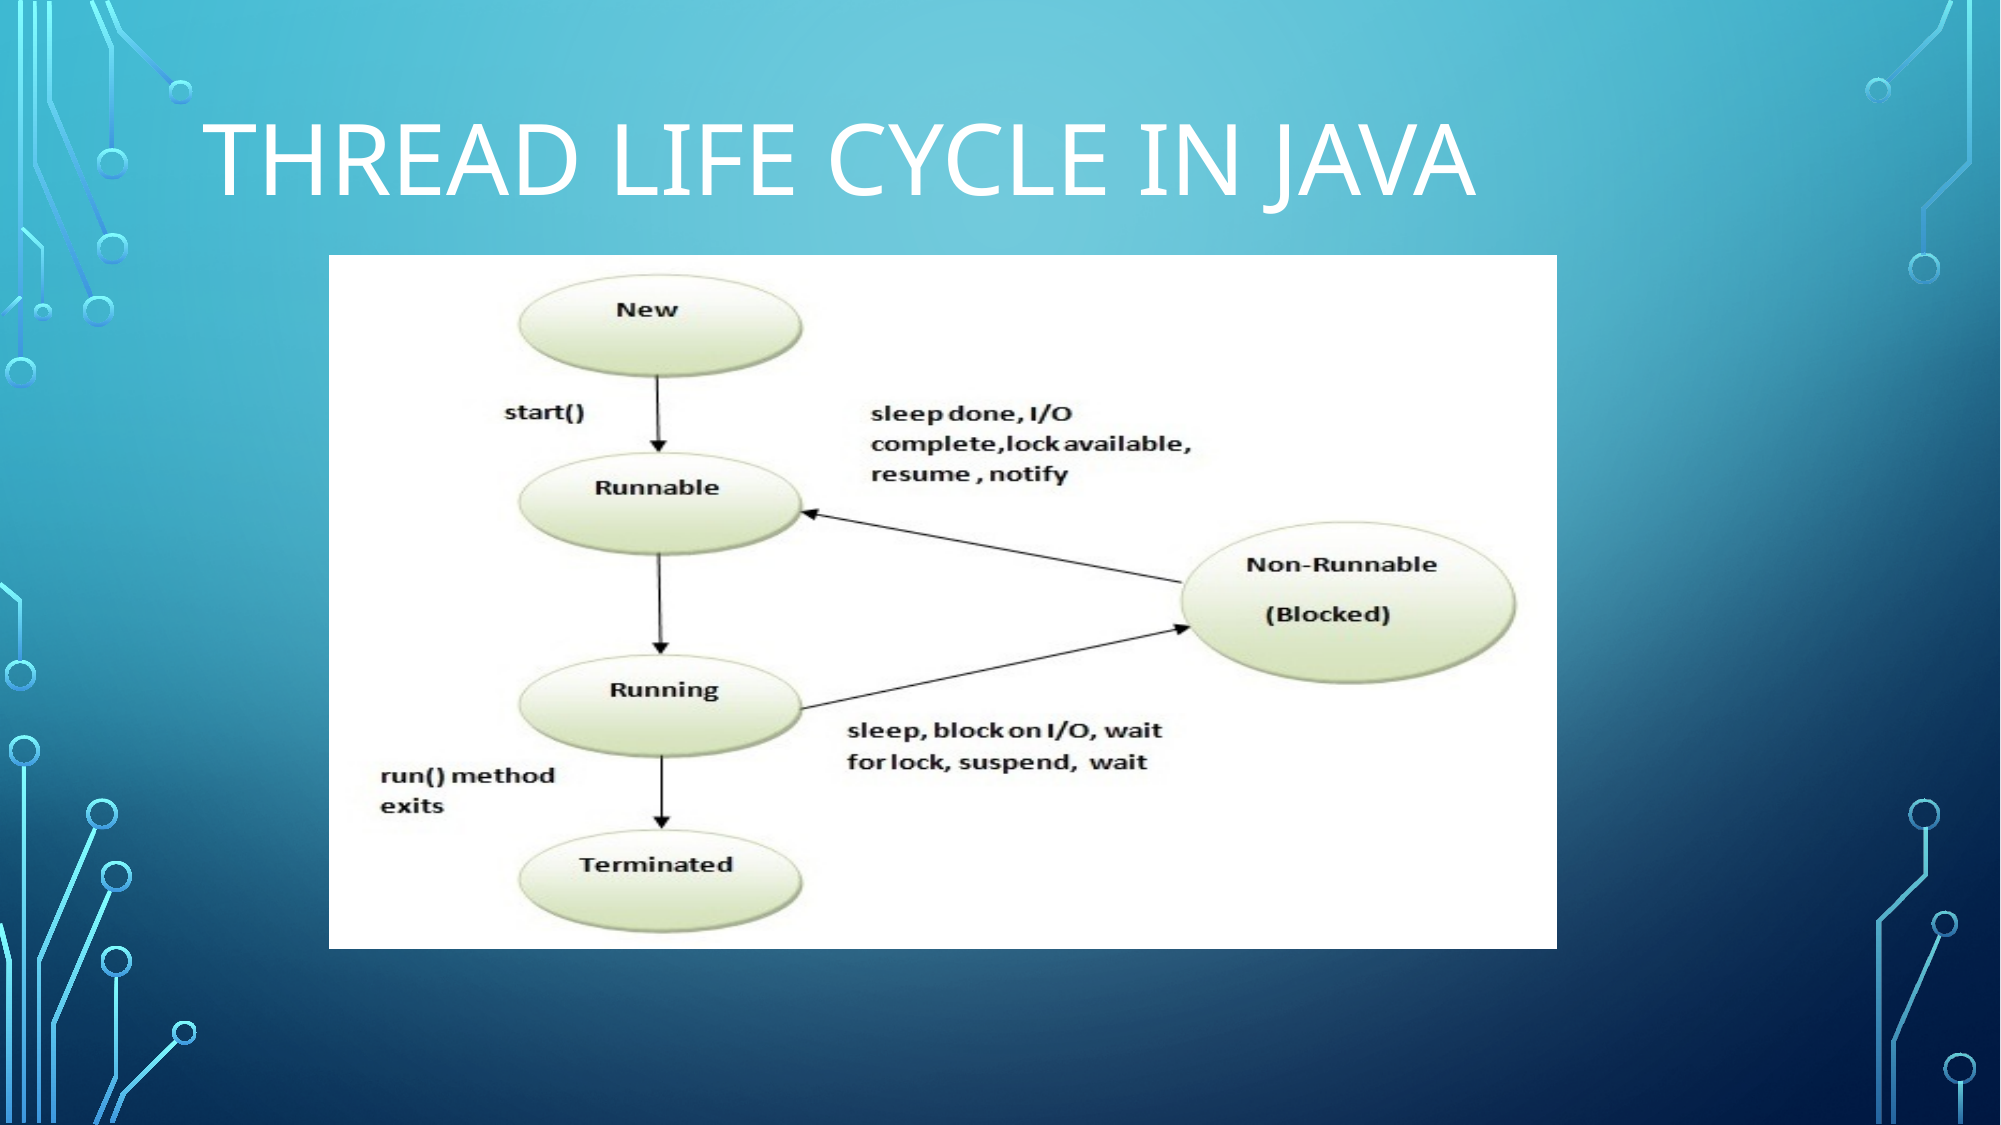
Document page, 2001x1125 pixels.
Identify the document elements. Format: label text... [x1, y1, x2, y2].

list [187, 281, 1813, 1103]
title Thread Life Cycle in java [187, 101, 1813, 281]
picture [328, 255, 1557, 950]
